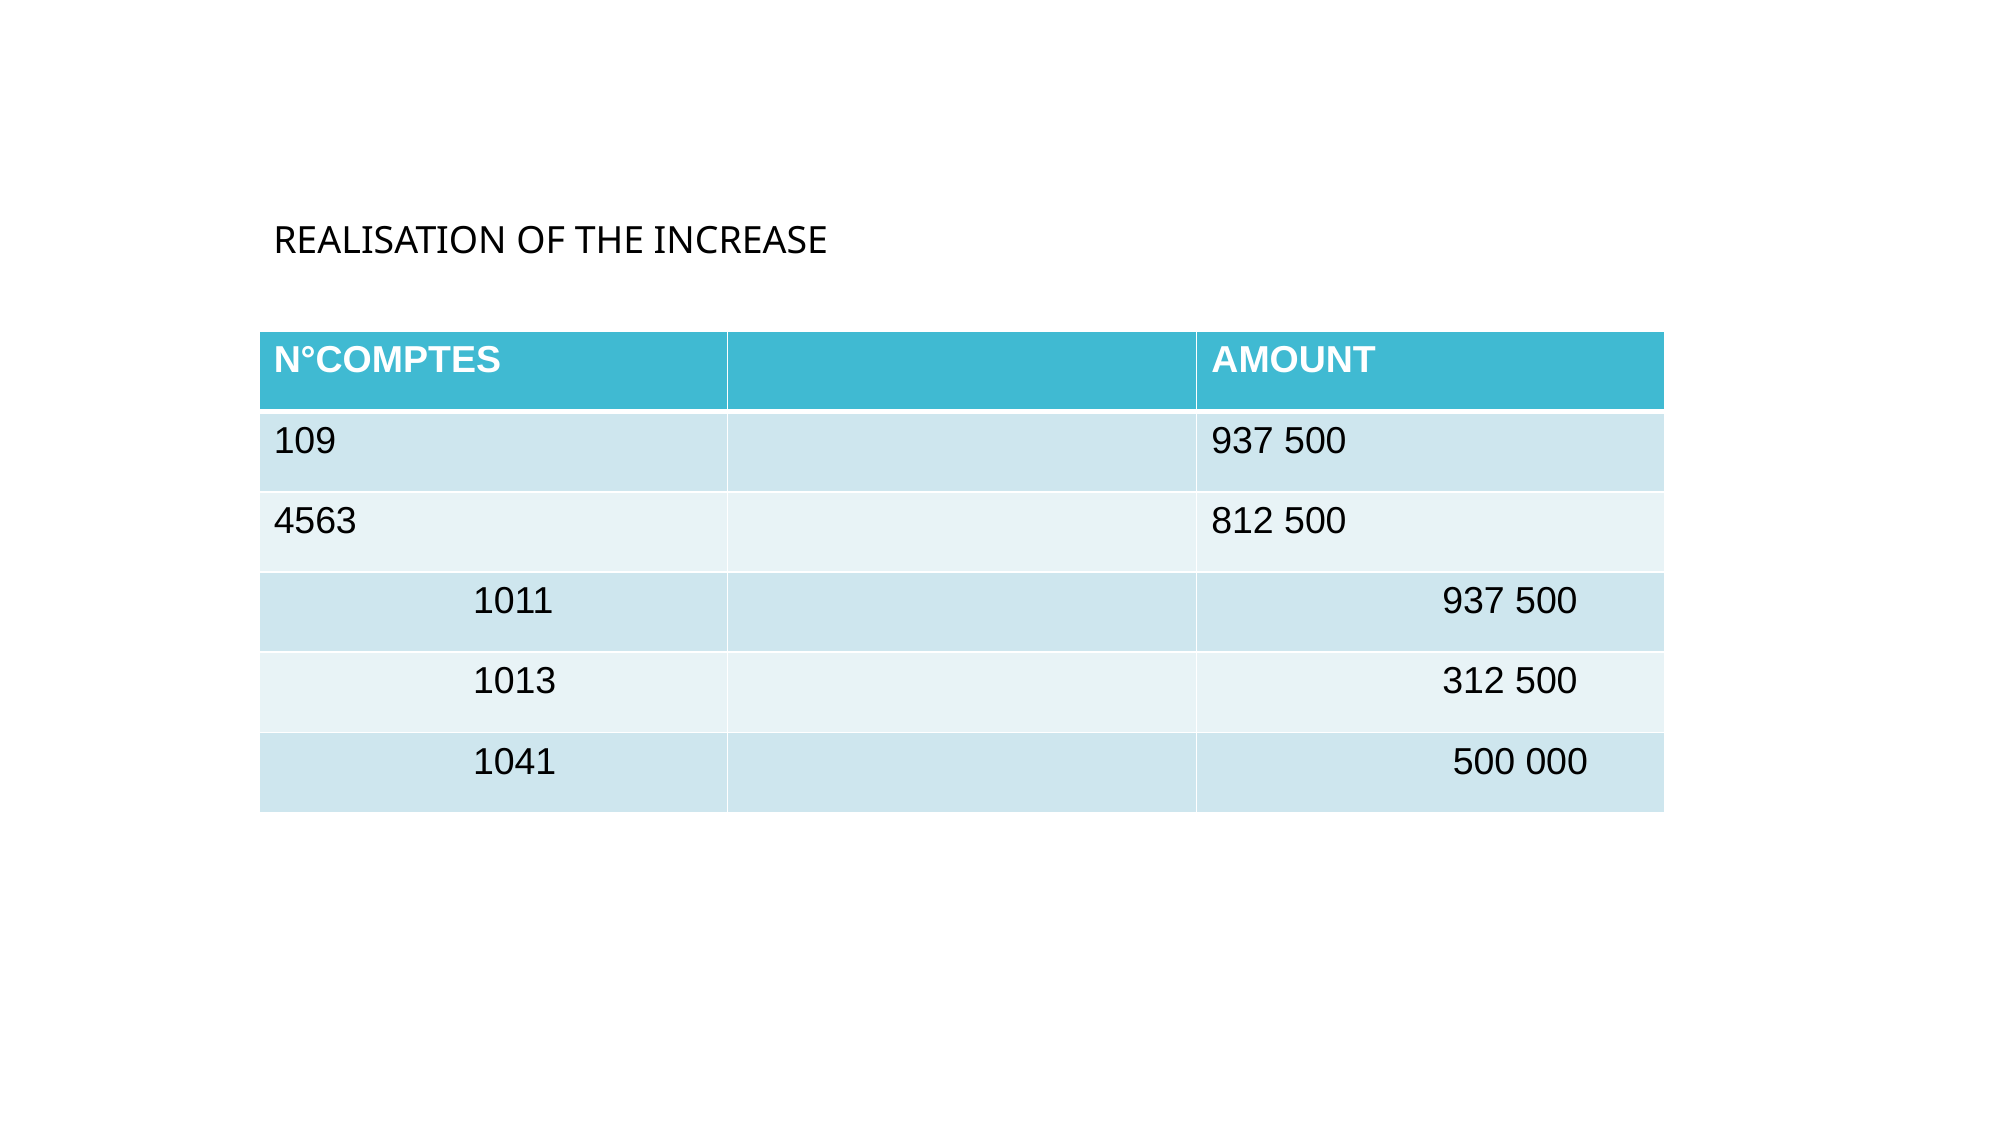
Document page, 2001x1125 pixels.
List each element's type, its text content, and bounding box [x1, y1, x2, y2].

table_cell [728, 733, 1196, 812]
table_cell 1013 [260, 653, 727, 732]
table_cell [728, 414, 1196, 491]
table_cell 937 500 [1197, 414, 1664, 491]
text_box REALISATION OF THE INCREASE [258, 208, 1481, 269]
table_cell 312 500 [1197, 653, 1664, 732]
table_cell [728, 653, 1196, 732]
table_cell [728, 573, 1196, 651]
table_header [728, 332, 1196, 409]
table_cell 500 000 [1197, 733, 1664, 812]
table_cell 937 500 [1197, 573, 1664, 651]
table_cell 812 500 [1197, 493, 1664, 571]
table_cell 1041 [260, 733, 727, 812]
table_cell [728, 493, 1196, 571]
table_cell 4563 [260, 493, 727, 571]
table_cell 109 [260, 414, 727, 491]
table_header N°COMPTES [260, 332, 727, 409]
table_cell 1011 [260, 573, 727, 651]
table_header AMOUNT [1197, 332, 1664, 409]
